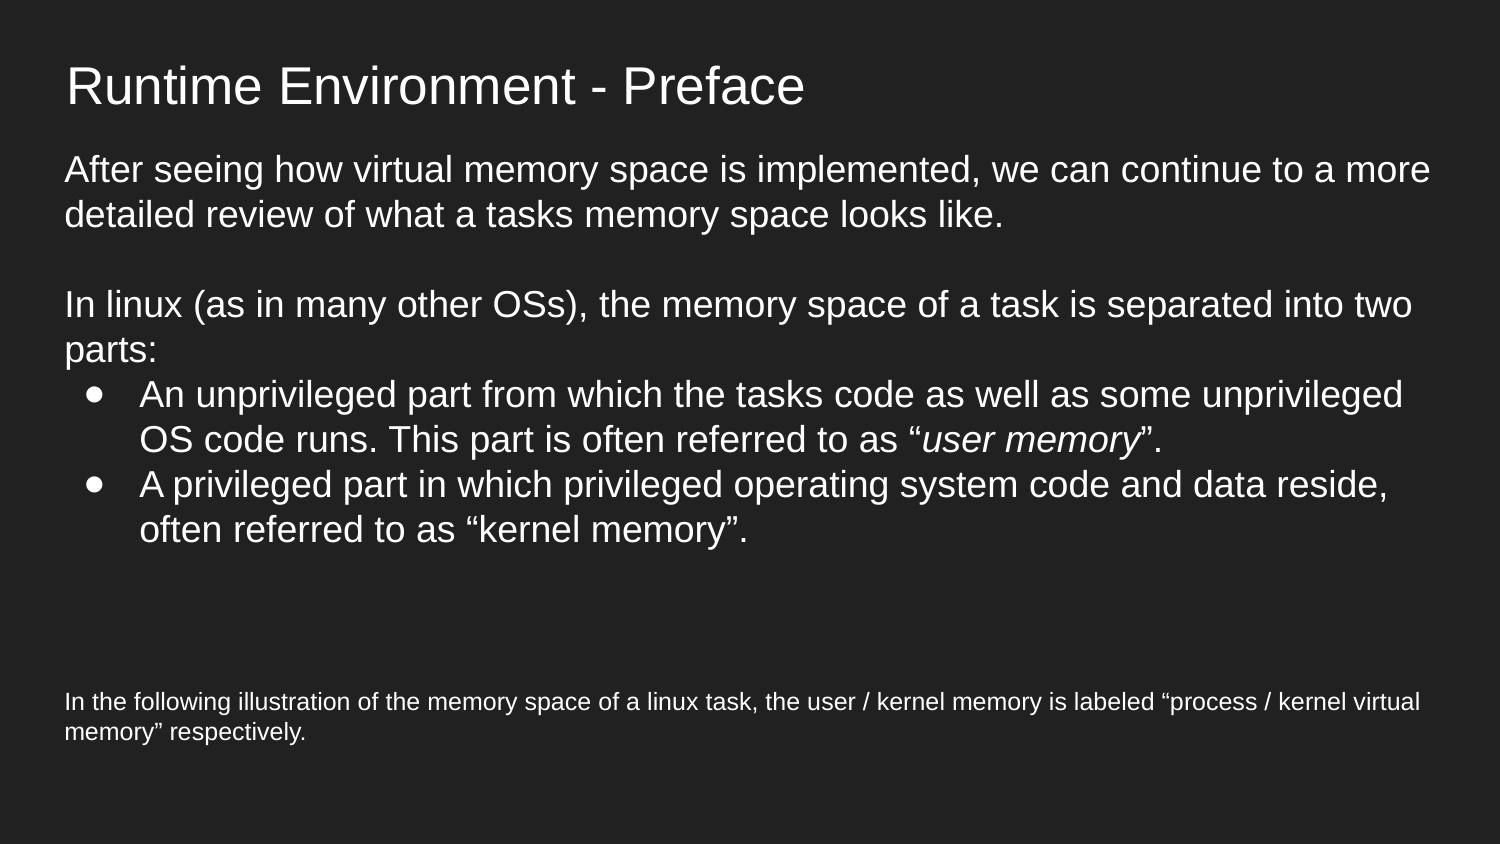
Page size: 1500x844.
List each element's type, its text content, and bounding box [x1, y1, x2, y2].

title Runtime Environment - Preface [51, 36, 1449, 131]
text_box After seeing how virtual memory space is implemented, we can continue to a more detailed review of what a tasks memory space looks like. In linux (as in many other OSs), the memory space of a task is separated into two parts: An unprivileged part from which the tasks code as well as some unprivileged OS code runs. This part is often referred to as “user memory”. A privileged part in which privileged operating system code and data reside, often referred to as “kernel memory”. In the following illustration of the memory space of a linux task, the user / kernel memory is labeled “process / kernel virtual memory” respectively. [49, 130, 1451, 760]
